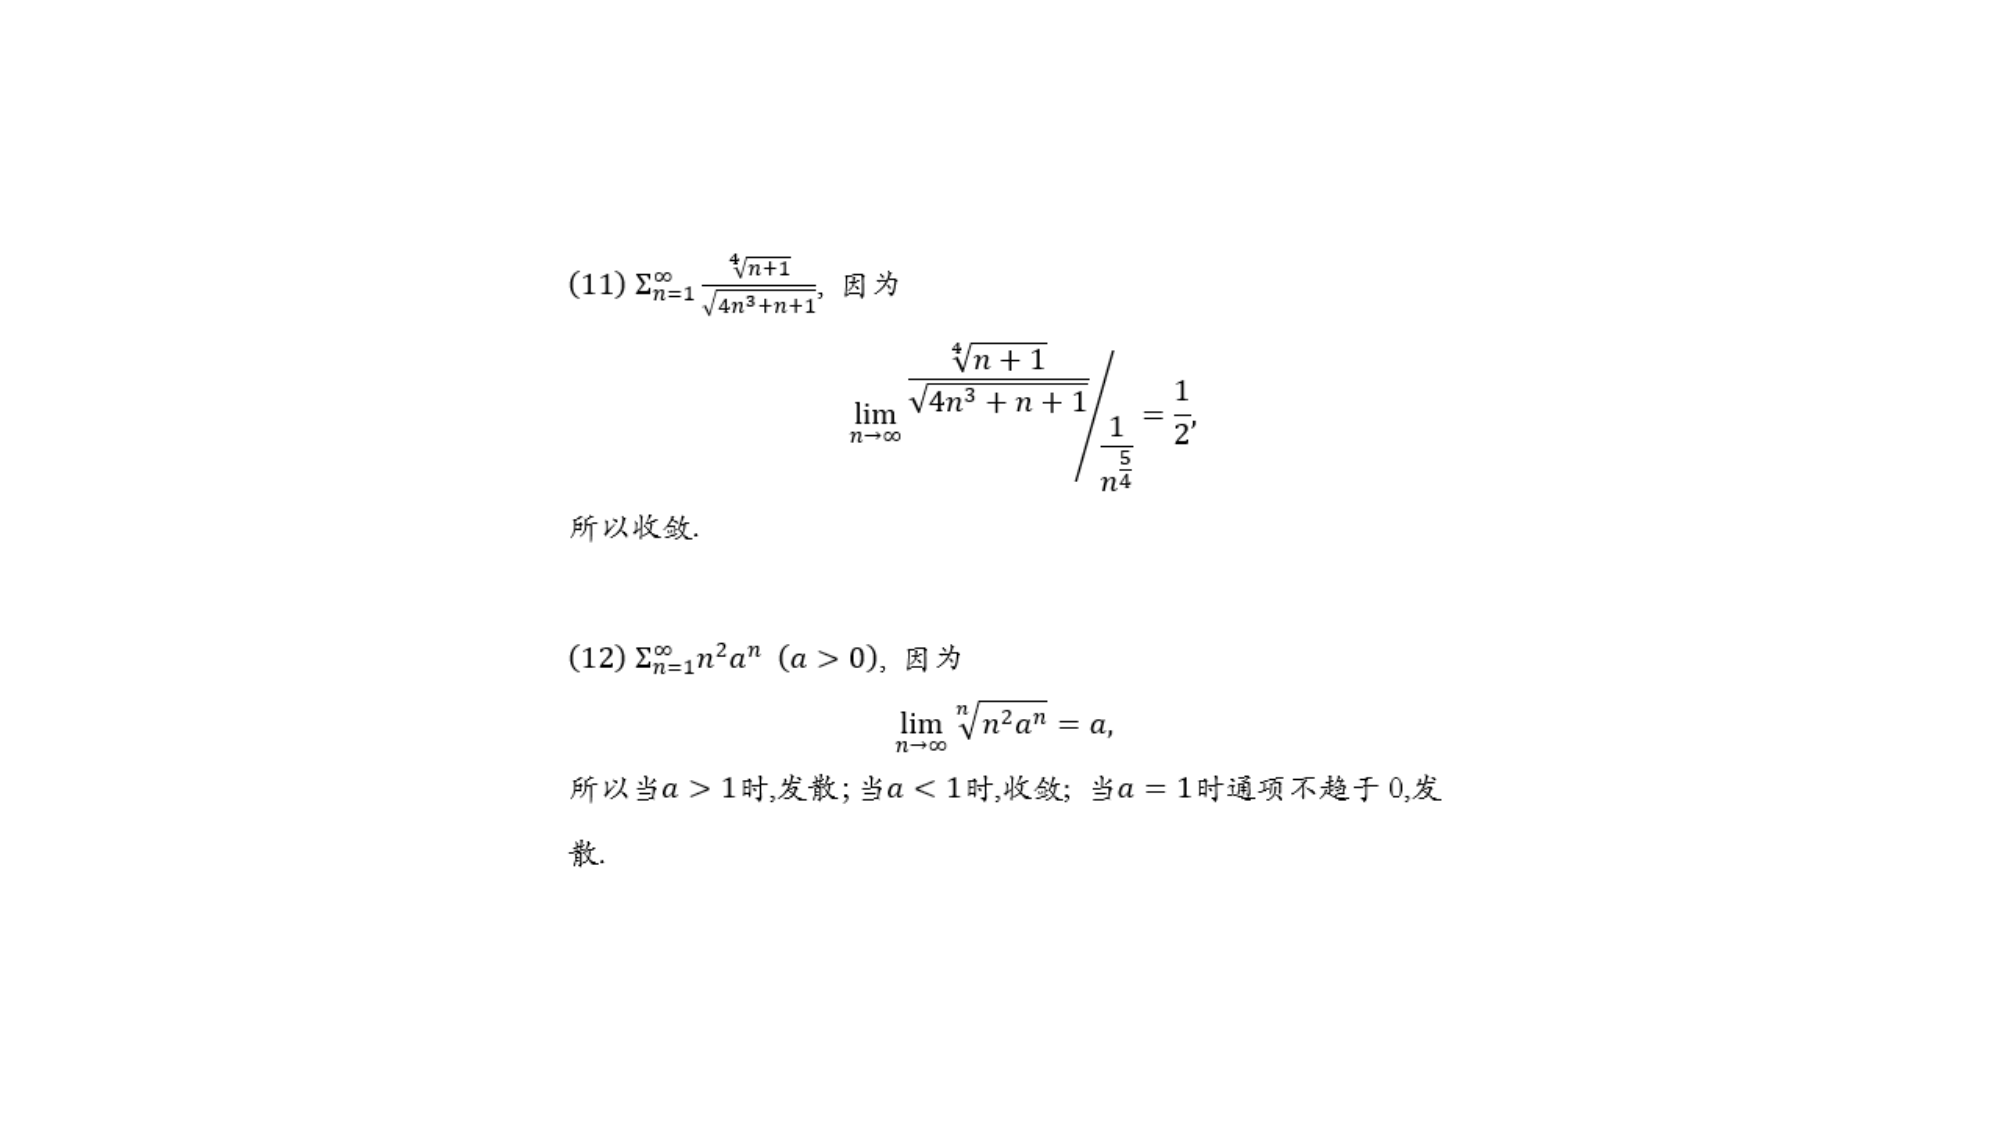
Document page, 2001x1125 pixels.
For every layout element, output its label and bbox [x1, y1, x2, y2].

picture [527, 210, 1473, 915]
